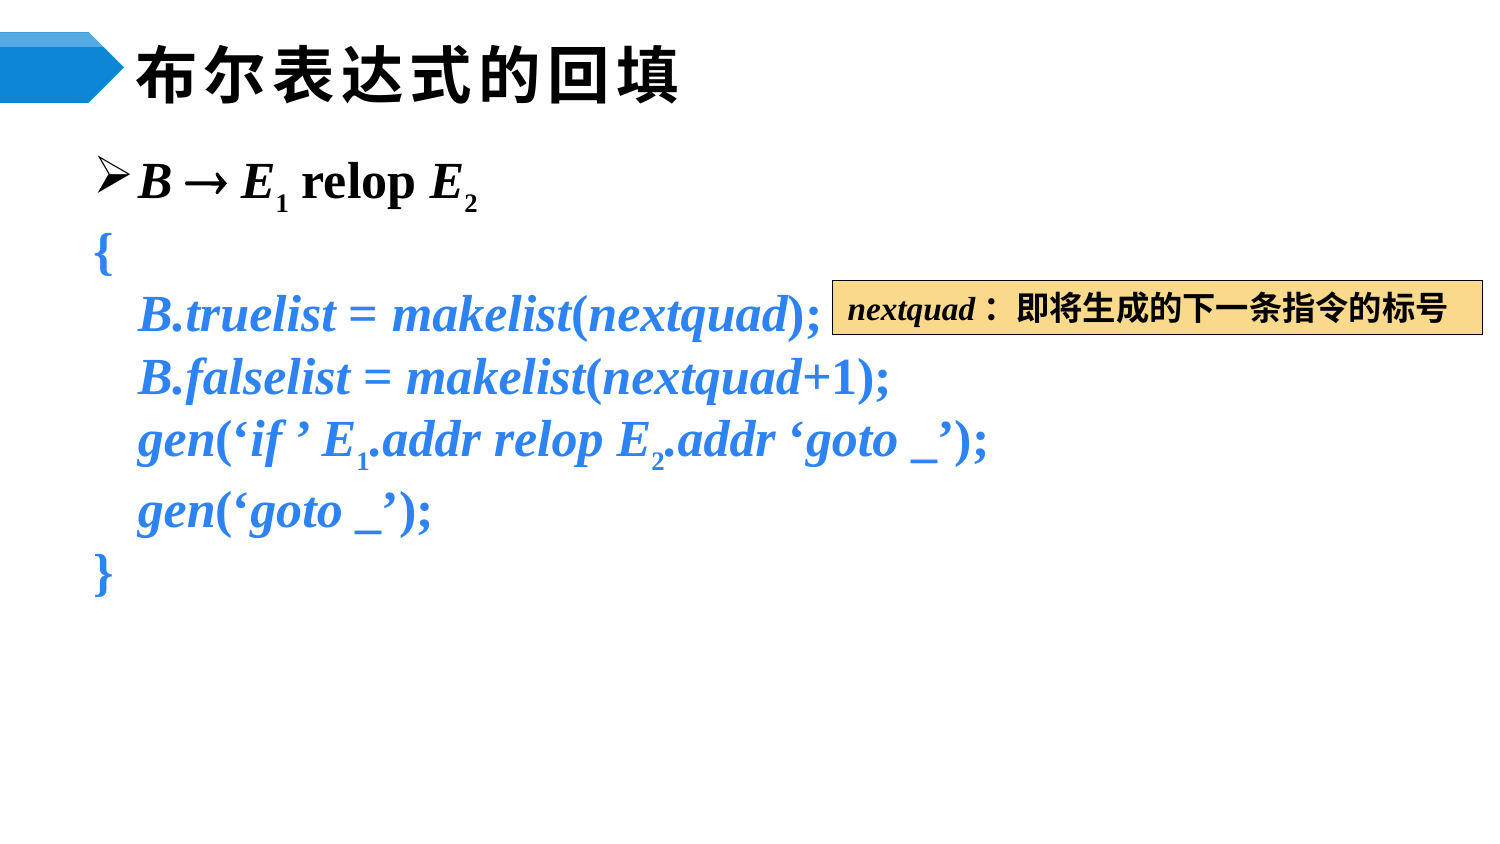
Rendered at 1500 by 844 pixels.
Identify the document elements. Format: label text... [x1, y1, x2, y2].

text_box nextquad：即将生成的下一条指令的标号 [832, 280, 1483, 335]
list B  E1 relop E2 { B.truelist = makelist(nextquad); B.falselist = makelist(nextquad+1); gen(‘if ’ E1.addr relop E2.addr ‘goto _’); gen(‘goto _’); } [82, 140, 1055, 670]
title 布尔表达式的回填 [123, 43, 1425, 103]
